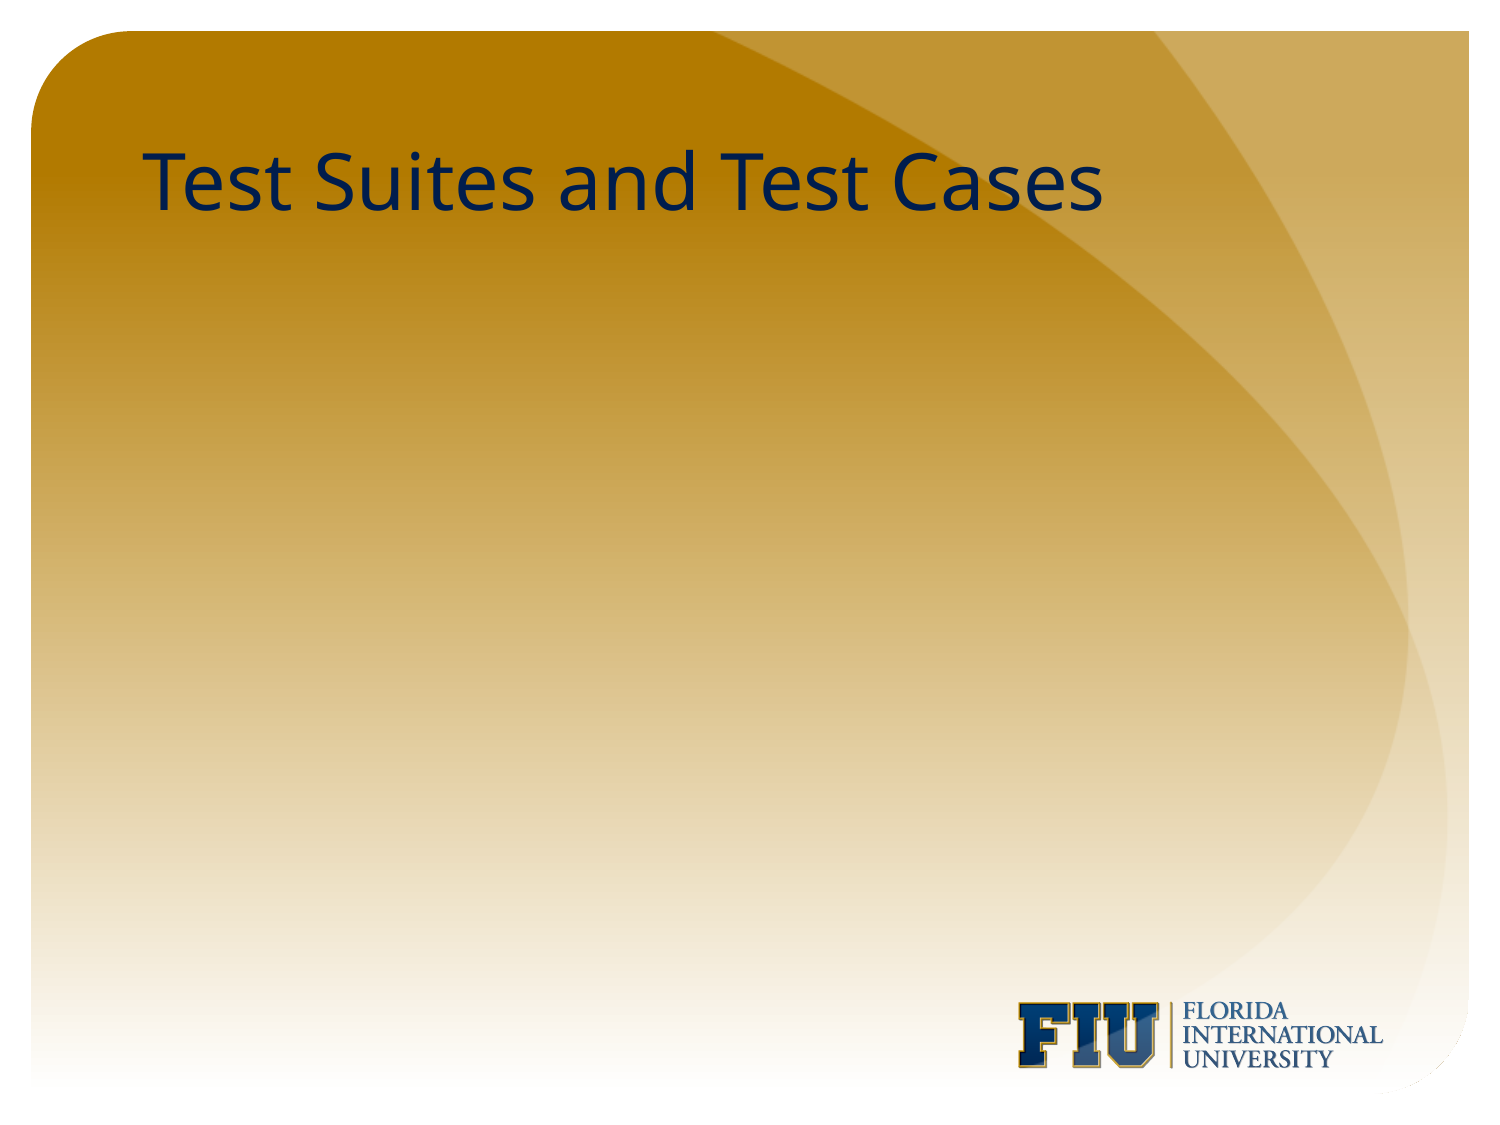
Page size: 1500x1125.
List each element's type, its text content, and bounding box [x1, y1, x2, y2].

title Test Suites and Test Cases [127, 62, 1372, 234]
picture [24, 30, 1473, 1094]
